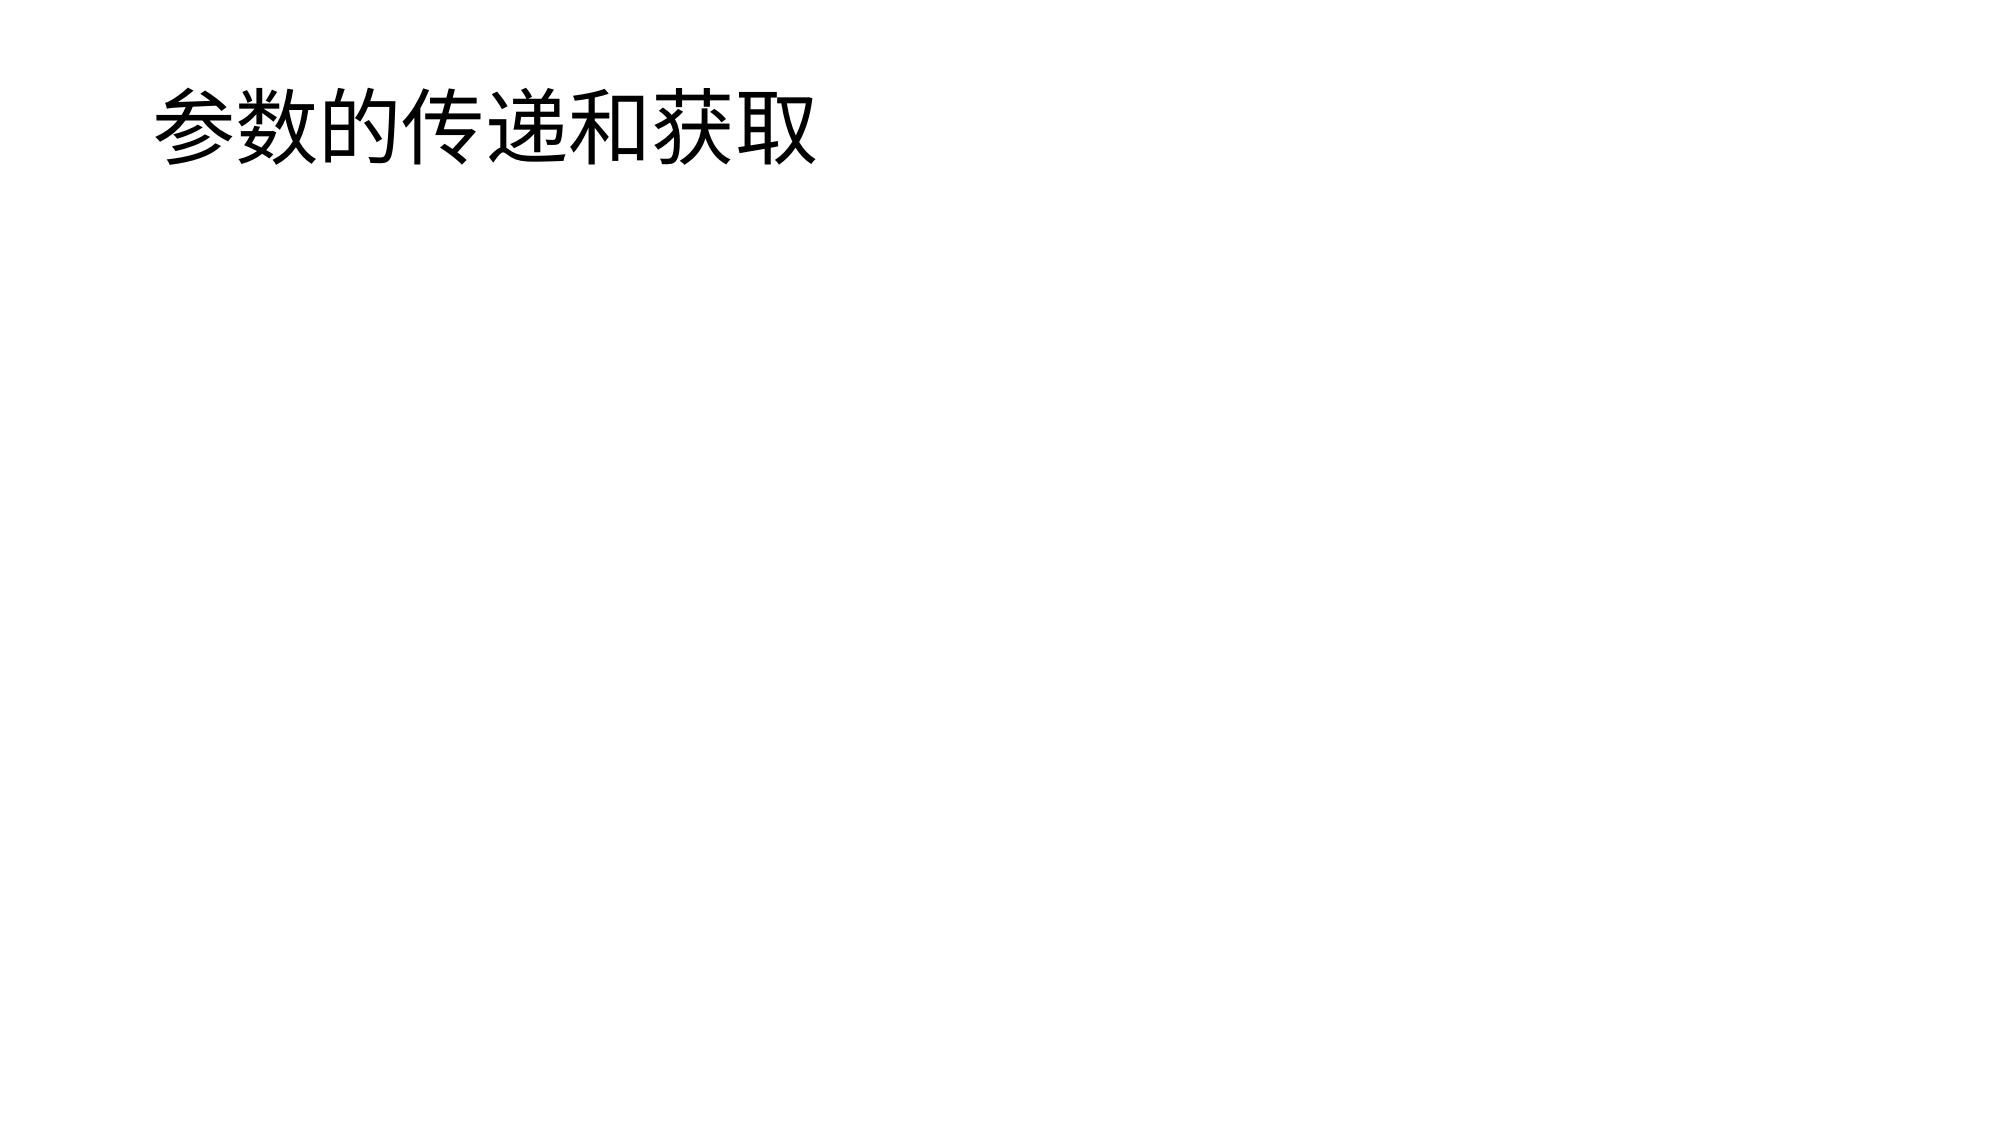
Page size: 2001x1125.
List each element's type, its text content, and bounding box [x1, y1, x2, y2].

title 参数的传递和获取 [137, 59, 1863, 204]
